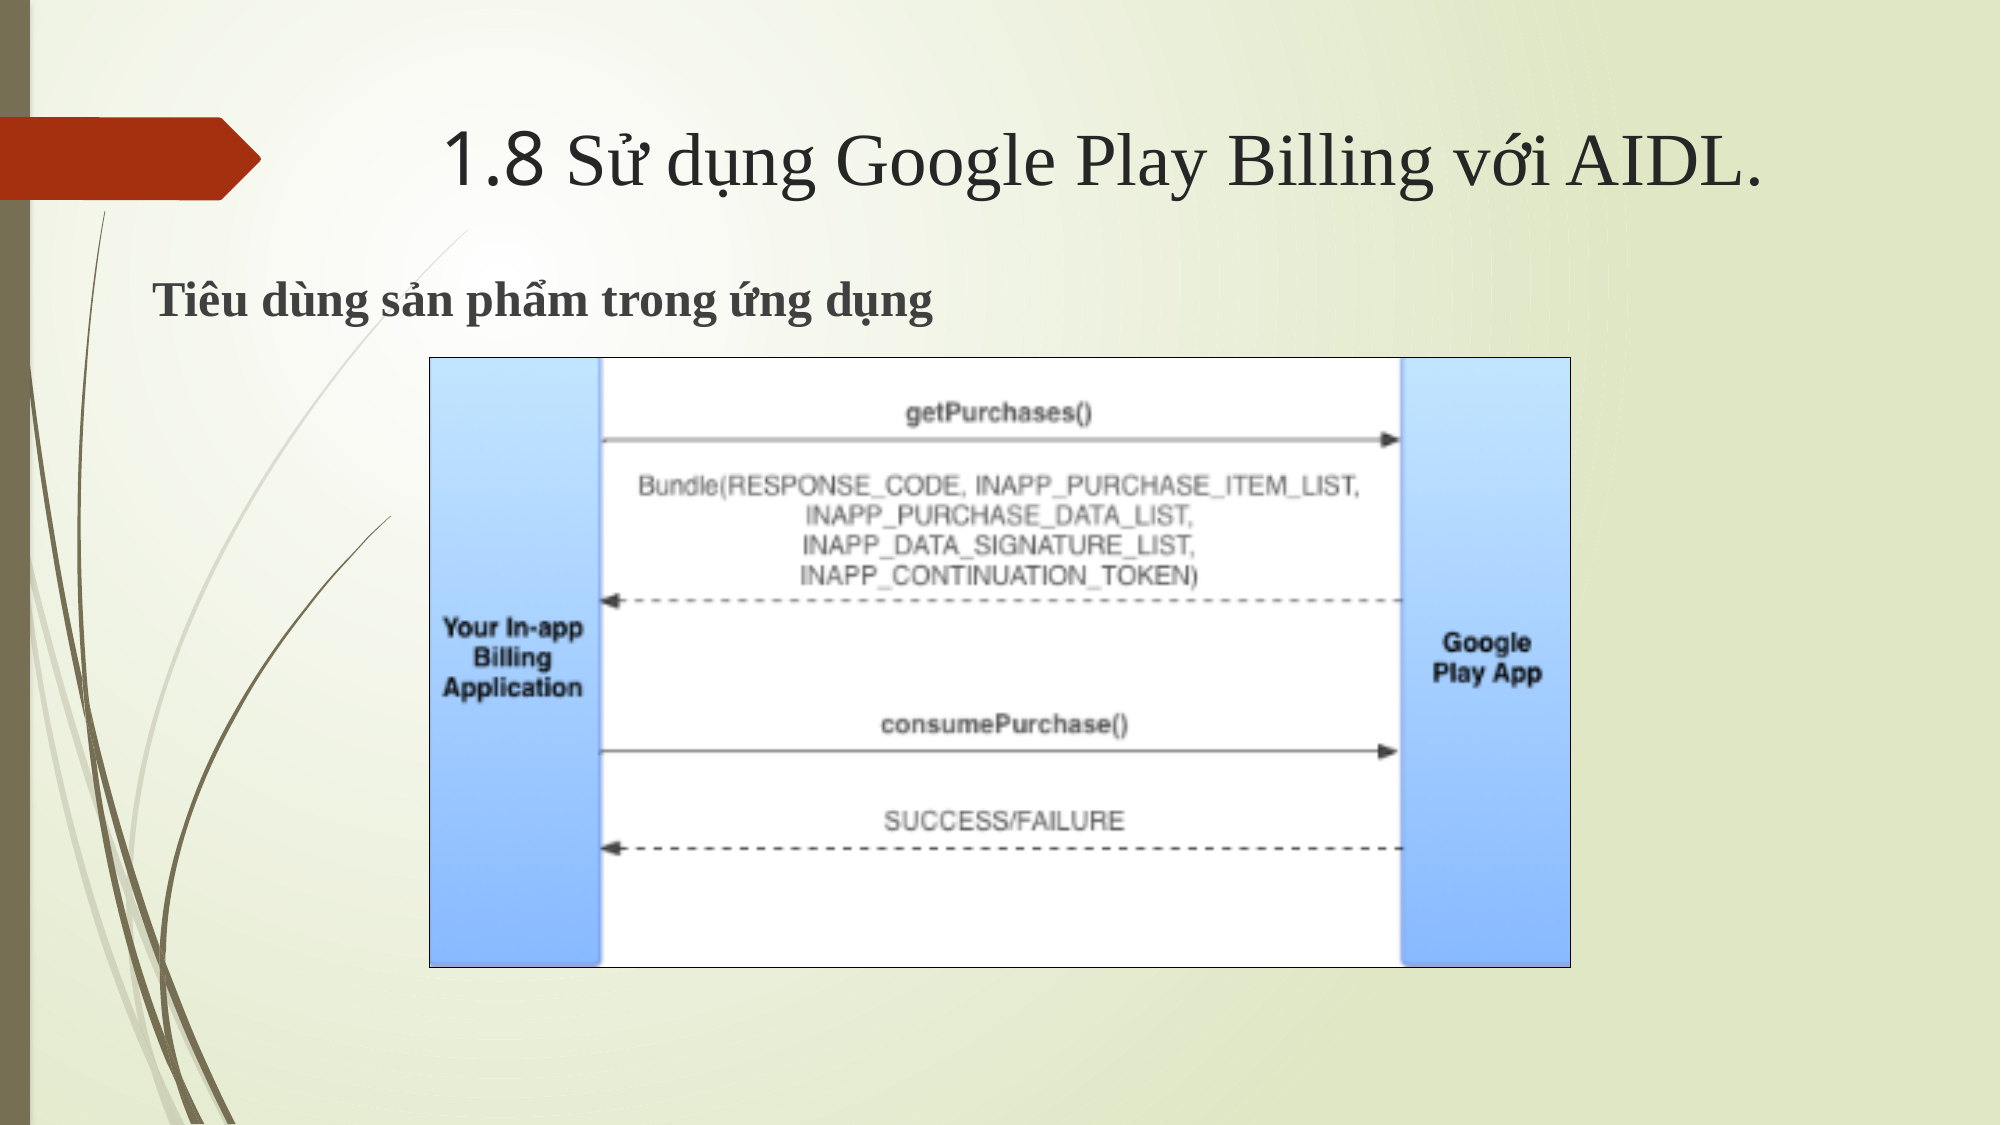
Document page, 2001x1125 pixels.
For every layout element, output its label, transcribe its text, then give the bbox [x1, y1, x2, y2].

title 1.8 Sử dụng Google Play Billing với AIDL. [425, 102, 1888, 313]
picture [428, 357, 1572, 969]
list Tiêu dùng sản phẩm trong ứng dụng [137, 259, 1863, 1014]
